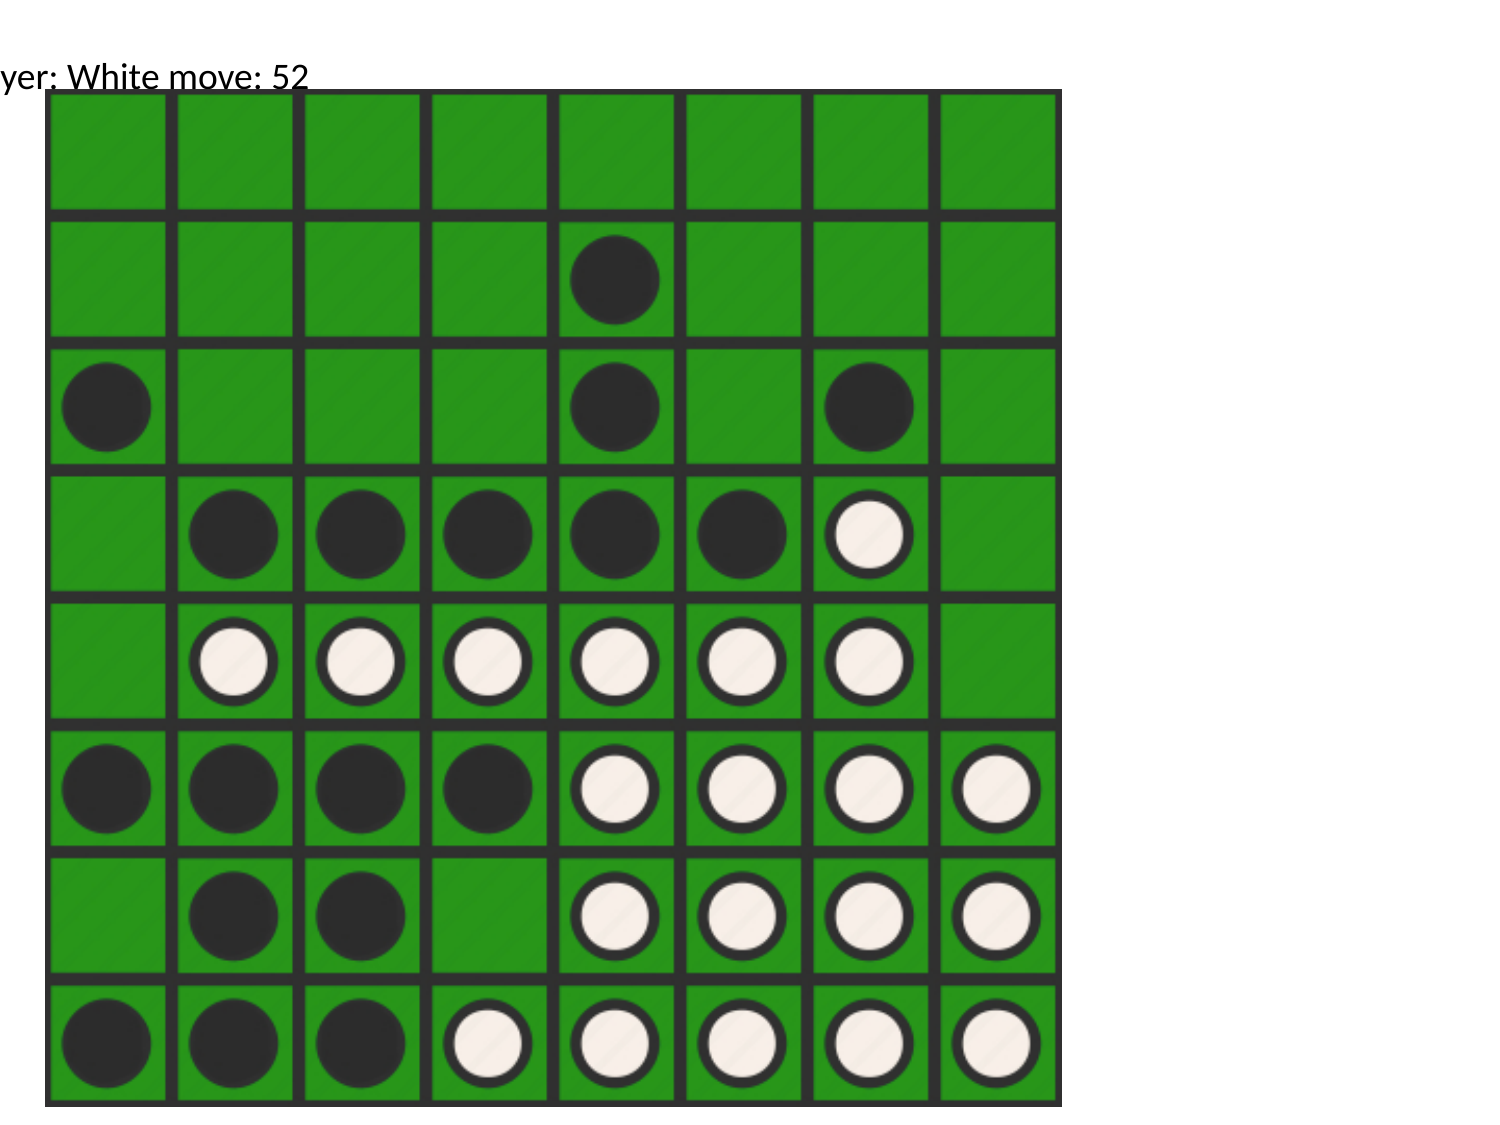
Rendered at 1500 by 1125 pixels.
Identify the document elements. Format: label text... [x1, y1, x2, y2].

text_box turn: 34 player: White move: 52 [0, 44, 325, 105]
picture [44, 89, 1062, 1107]
